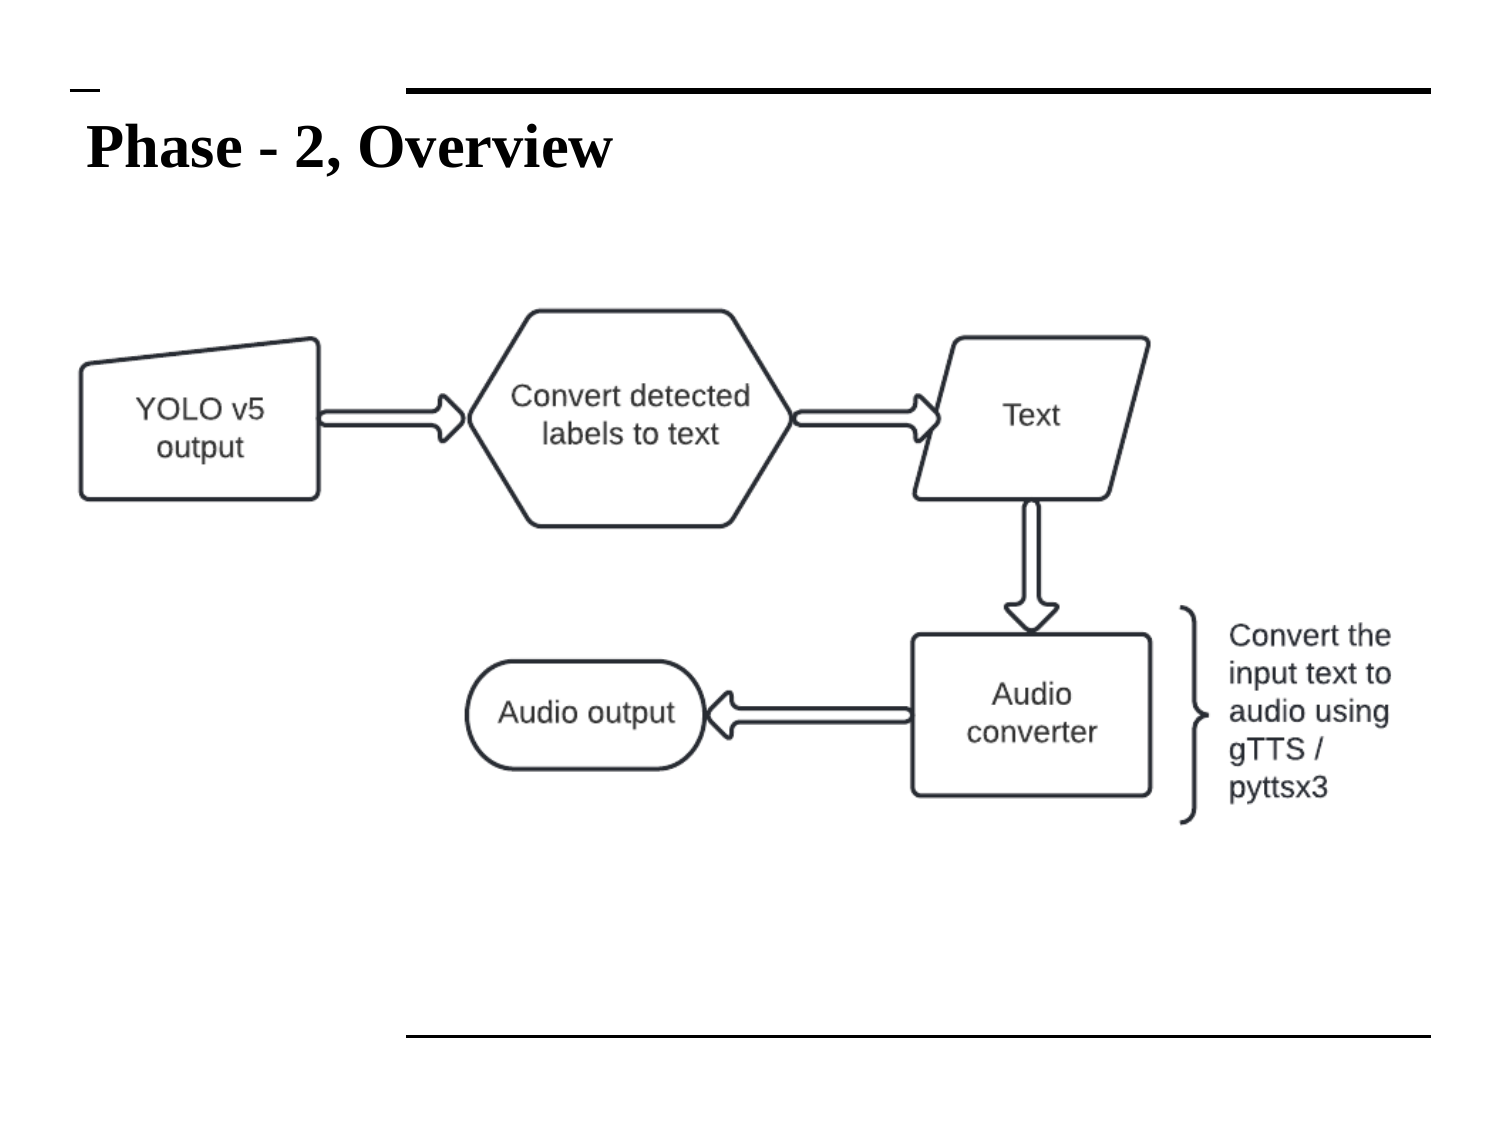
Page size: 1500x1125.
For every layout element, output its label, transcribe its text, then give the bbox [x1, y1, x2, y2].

title Phase - 2, Overview [71, 90, 1429, 230]
picture [24, 253, 1476, 880]
